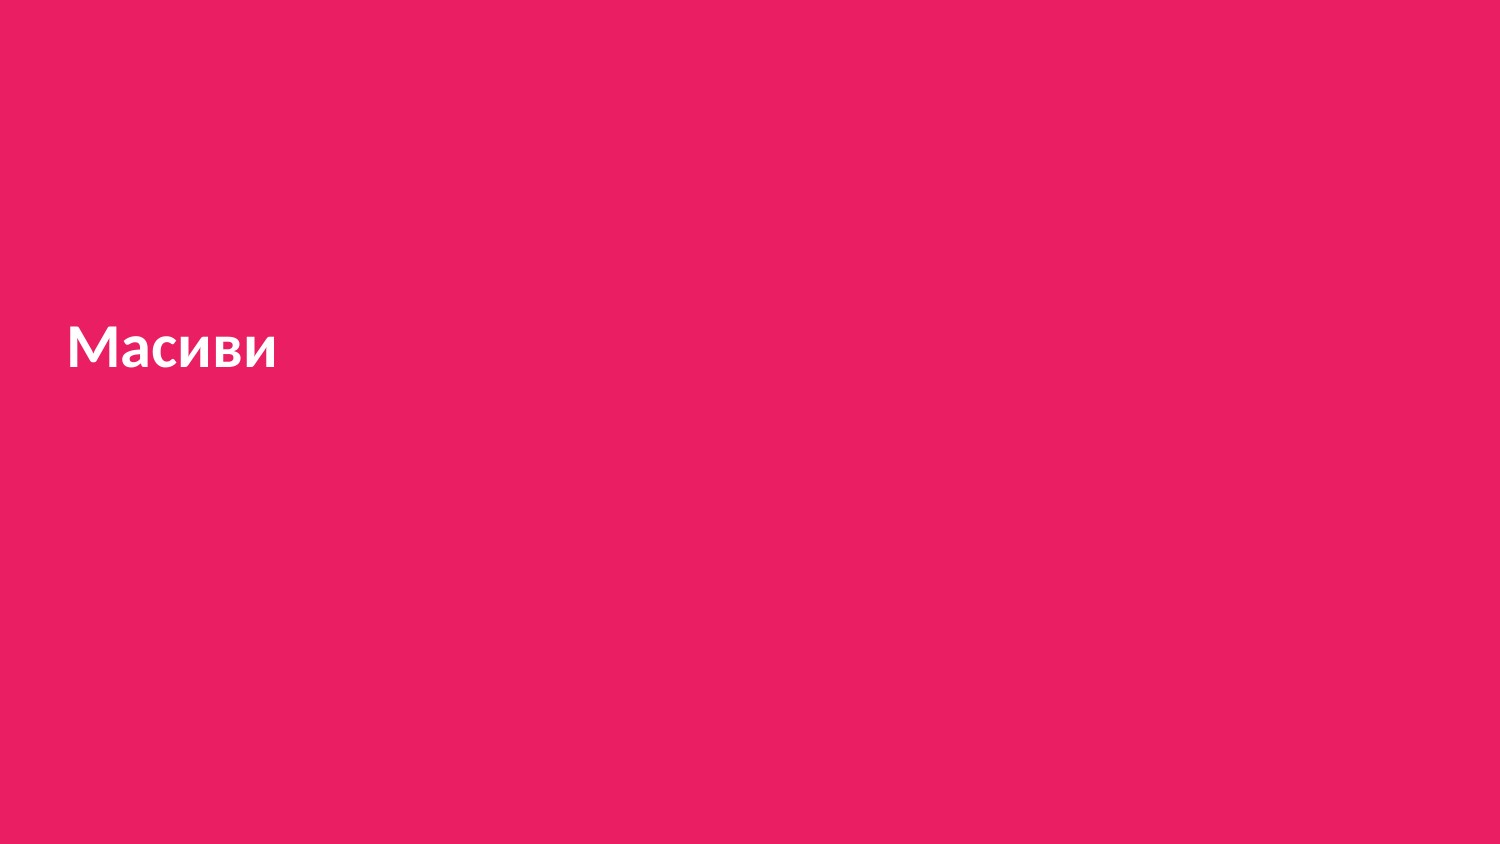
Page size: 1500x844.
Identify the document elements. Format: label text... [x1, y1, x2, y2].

title Масиви [51, 289, 1449, 384]
